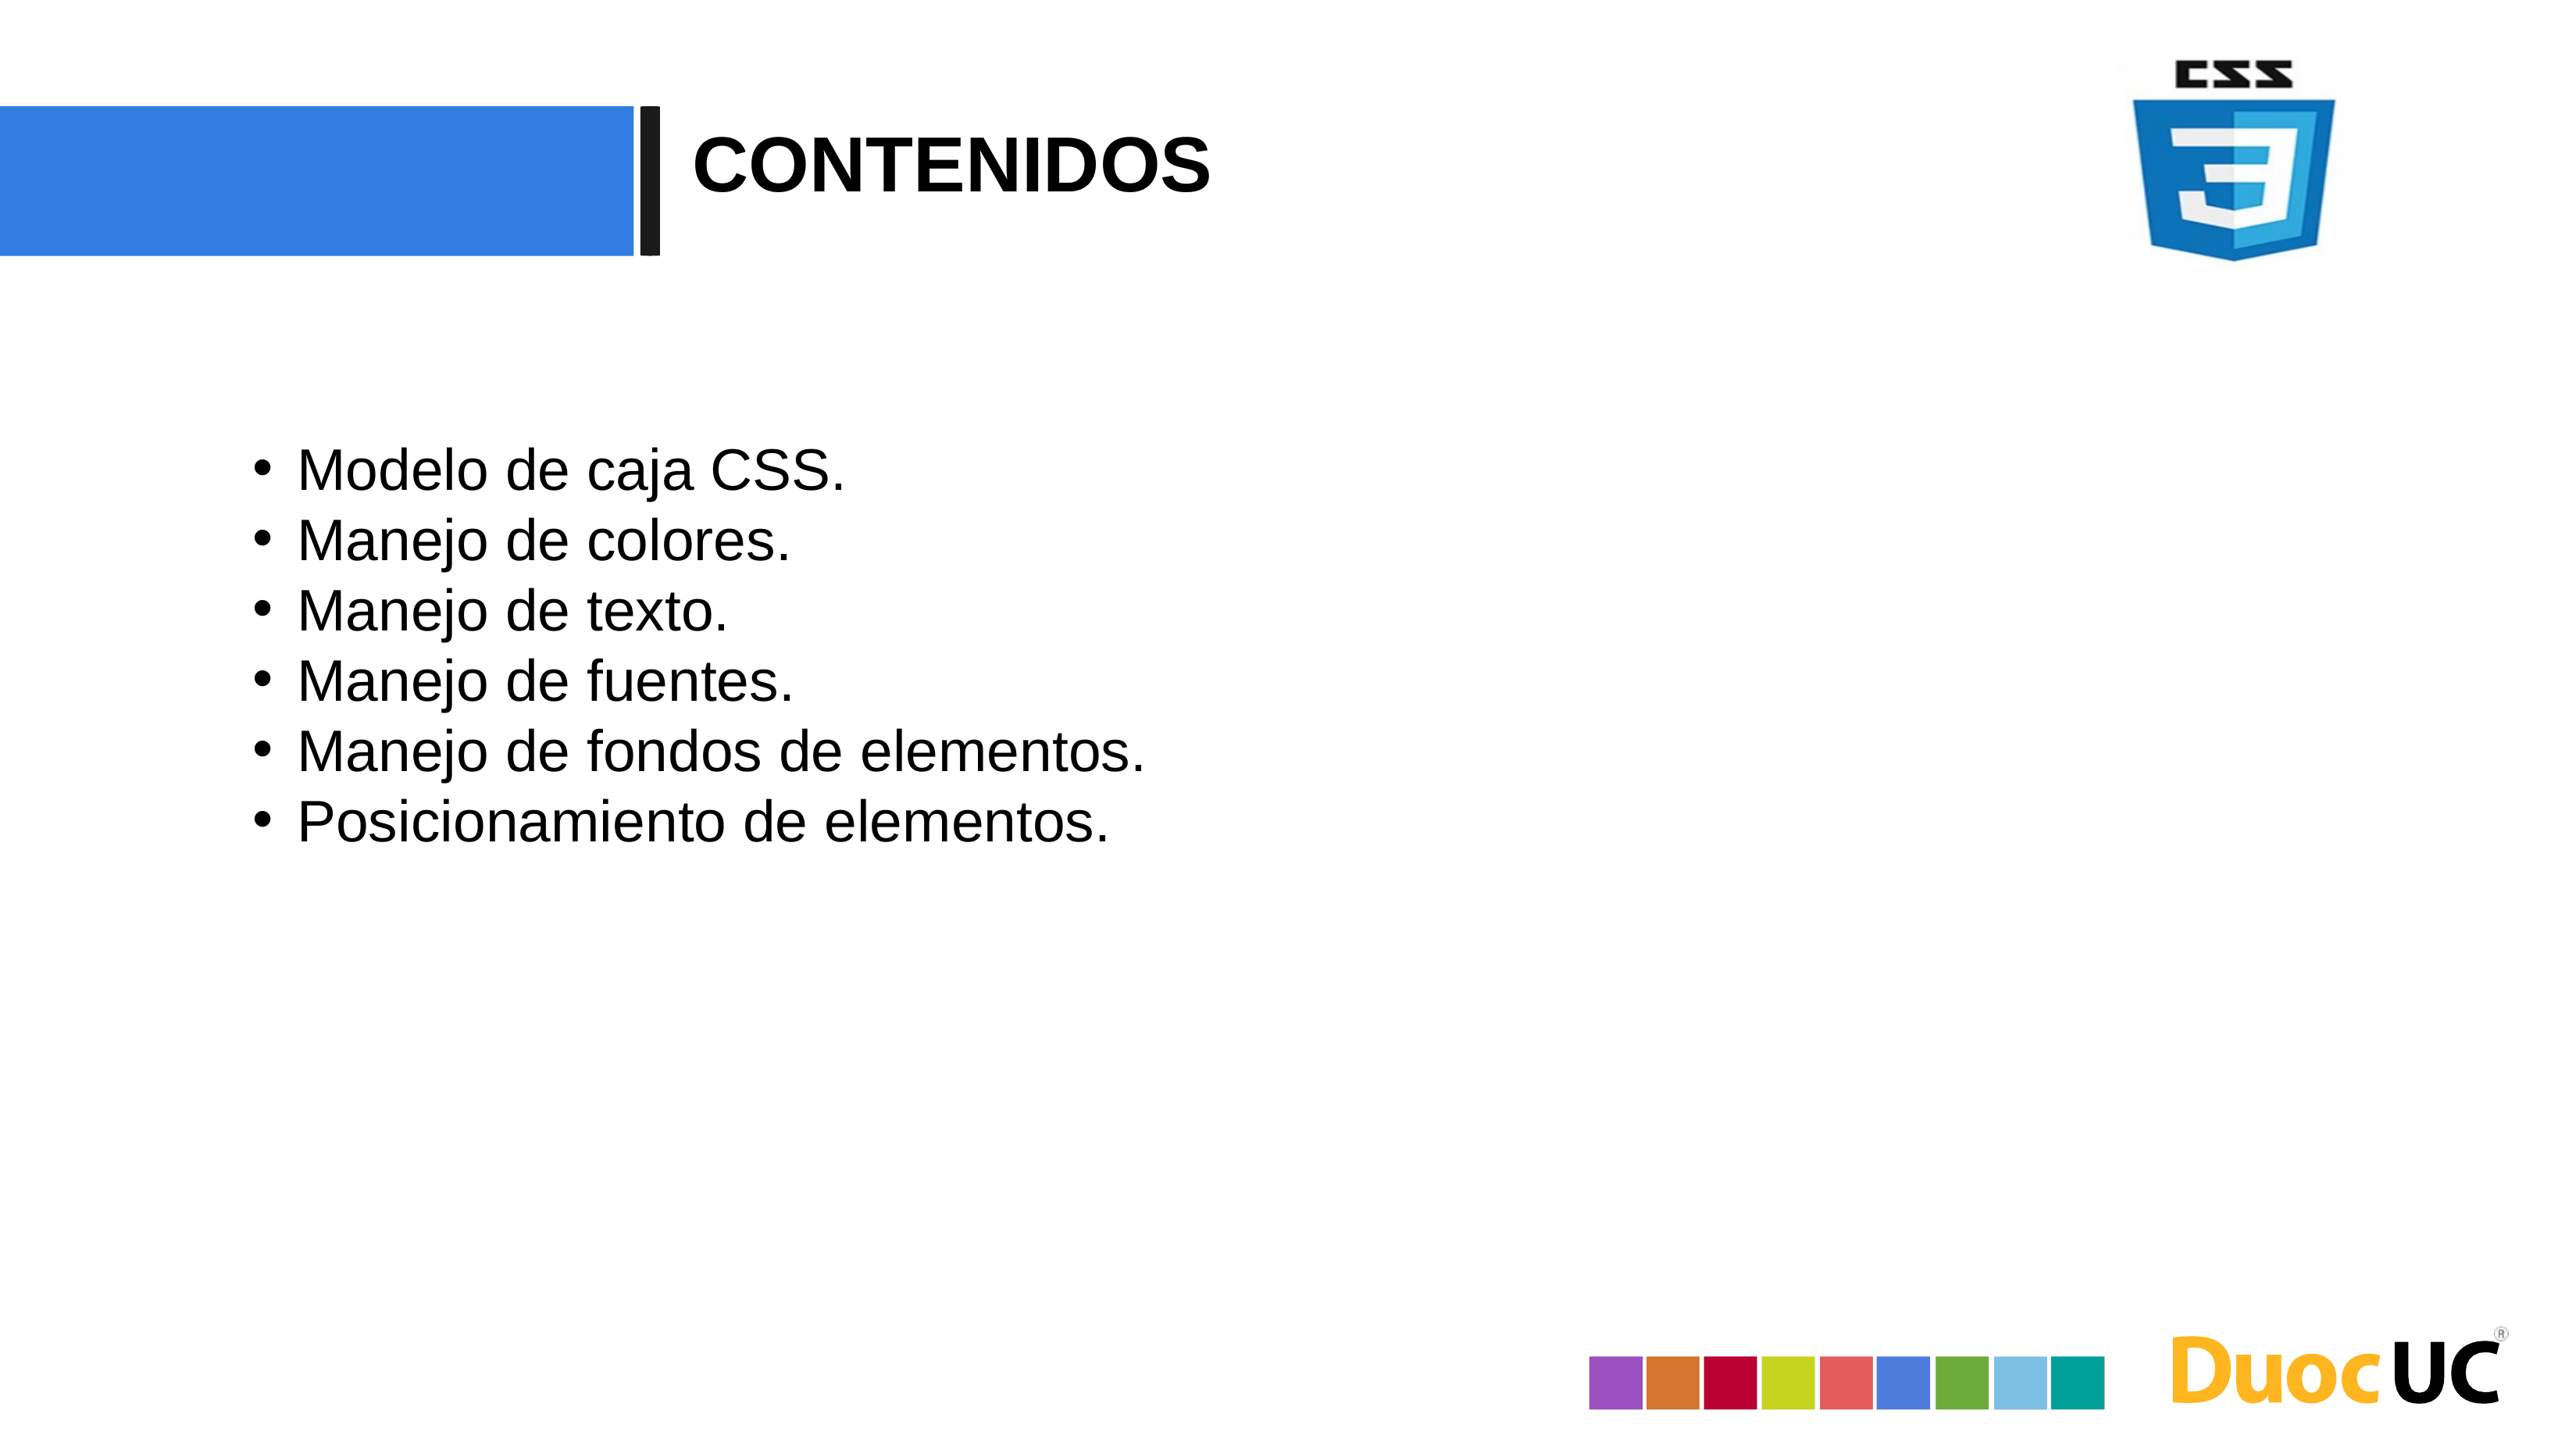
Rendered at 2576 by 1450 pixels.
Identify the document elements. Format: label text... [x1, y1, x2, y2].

picture [2494, 1327, 2509, 1341]
list Modelo de caja CSS. Manejo de colores. Manejo de texto. Manejo de fuentes. Manejo de fondos de elementos. Posicionamiento de elementos. [252, 431, 2576, 1040]
picture [1579, 1327, 2121, 1434]
list CONTENIDOS [692, 113, 1913, 209]
picture [2118, 52, 2355, 269]
